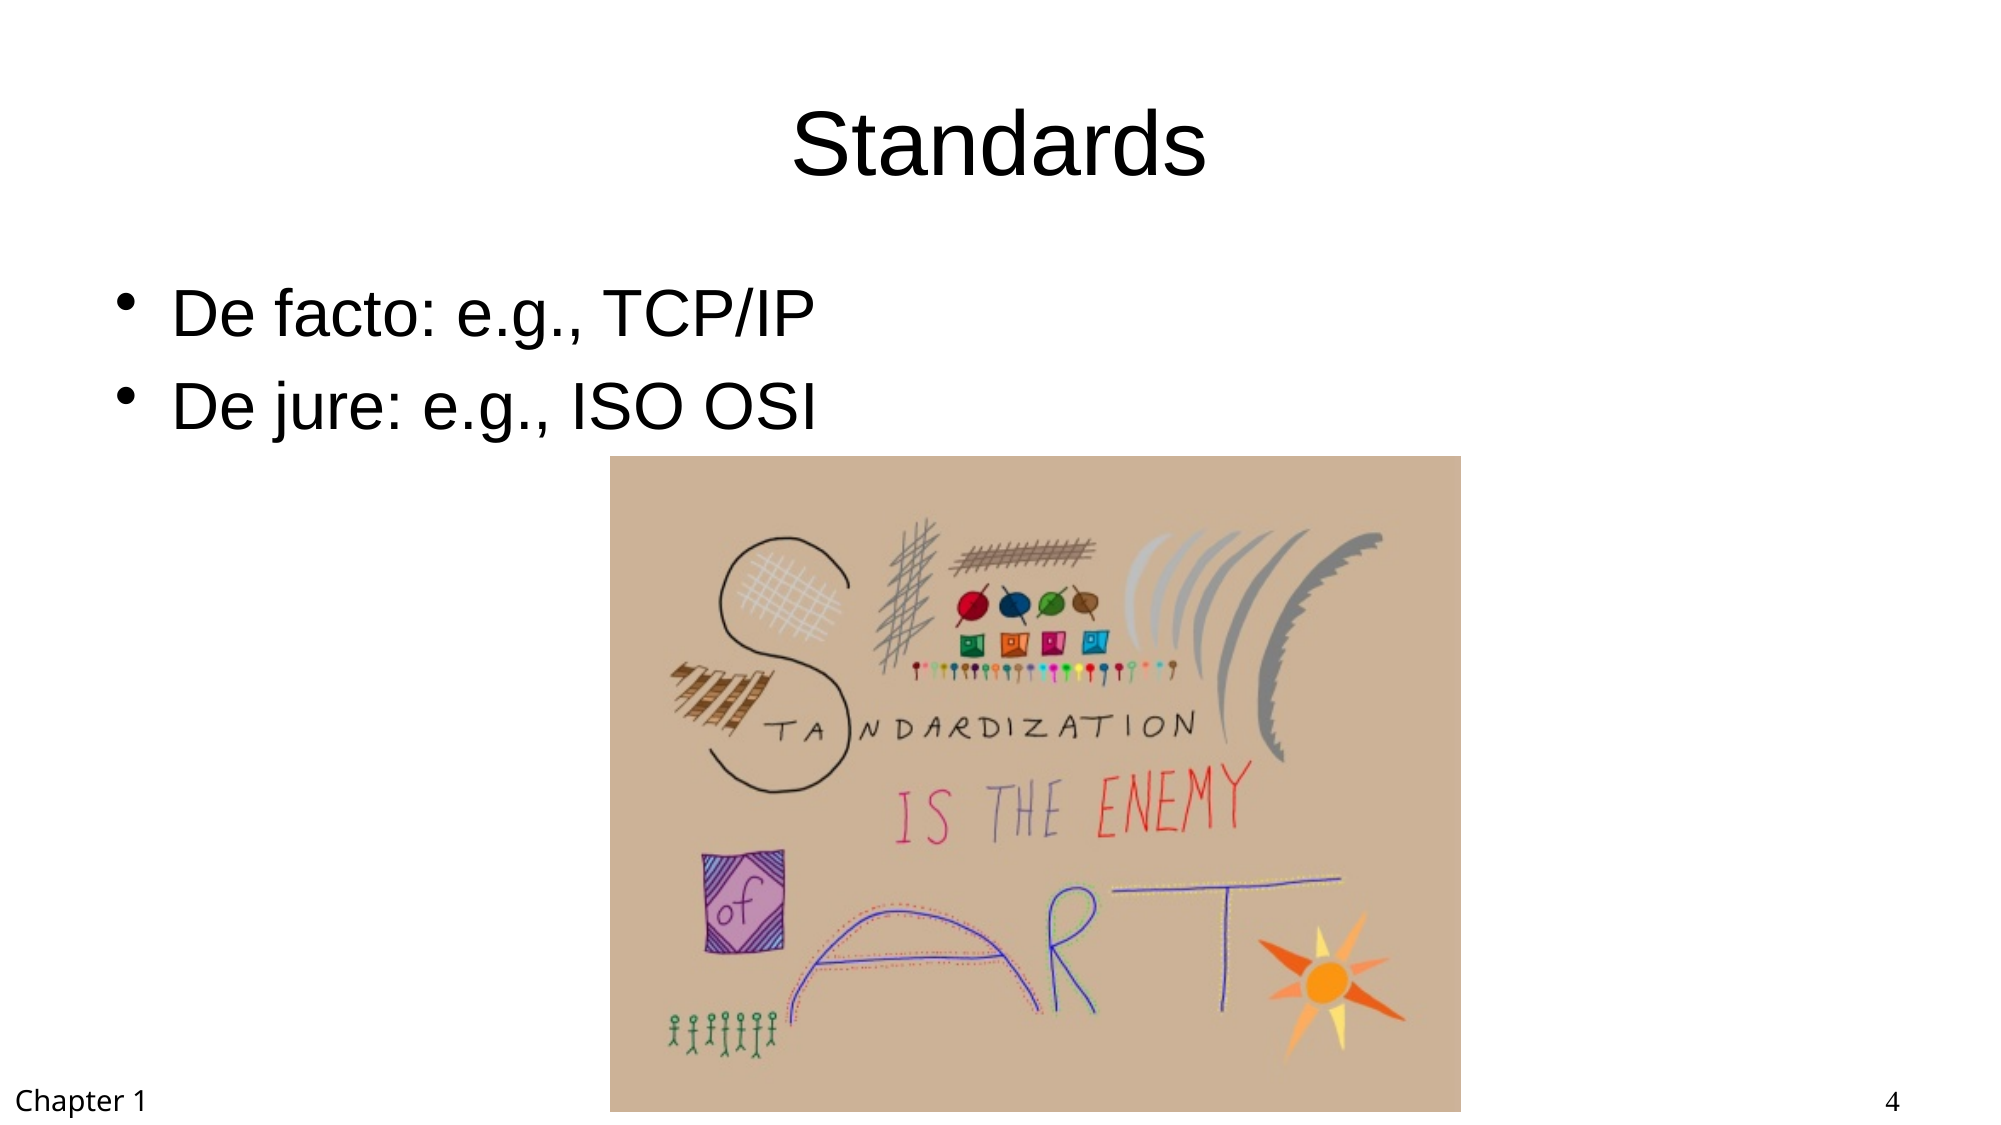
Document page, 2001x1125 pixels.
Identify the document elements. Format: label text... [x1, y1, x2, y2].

picture [609, 455, 1461, 1112]
title Standards [99, 45, 1900, 233]
list De facto: e.g., TCP/IP De jure: e.g., ISO OSI [99, 262, 1900, 1005]
